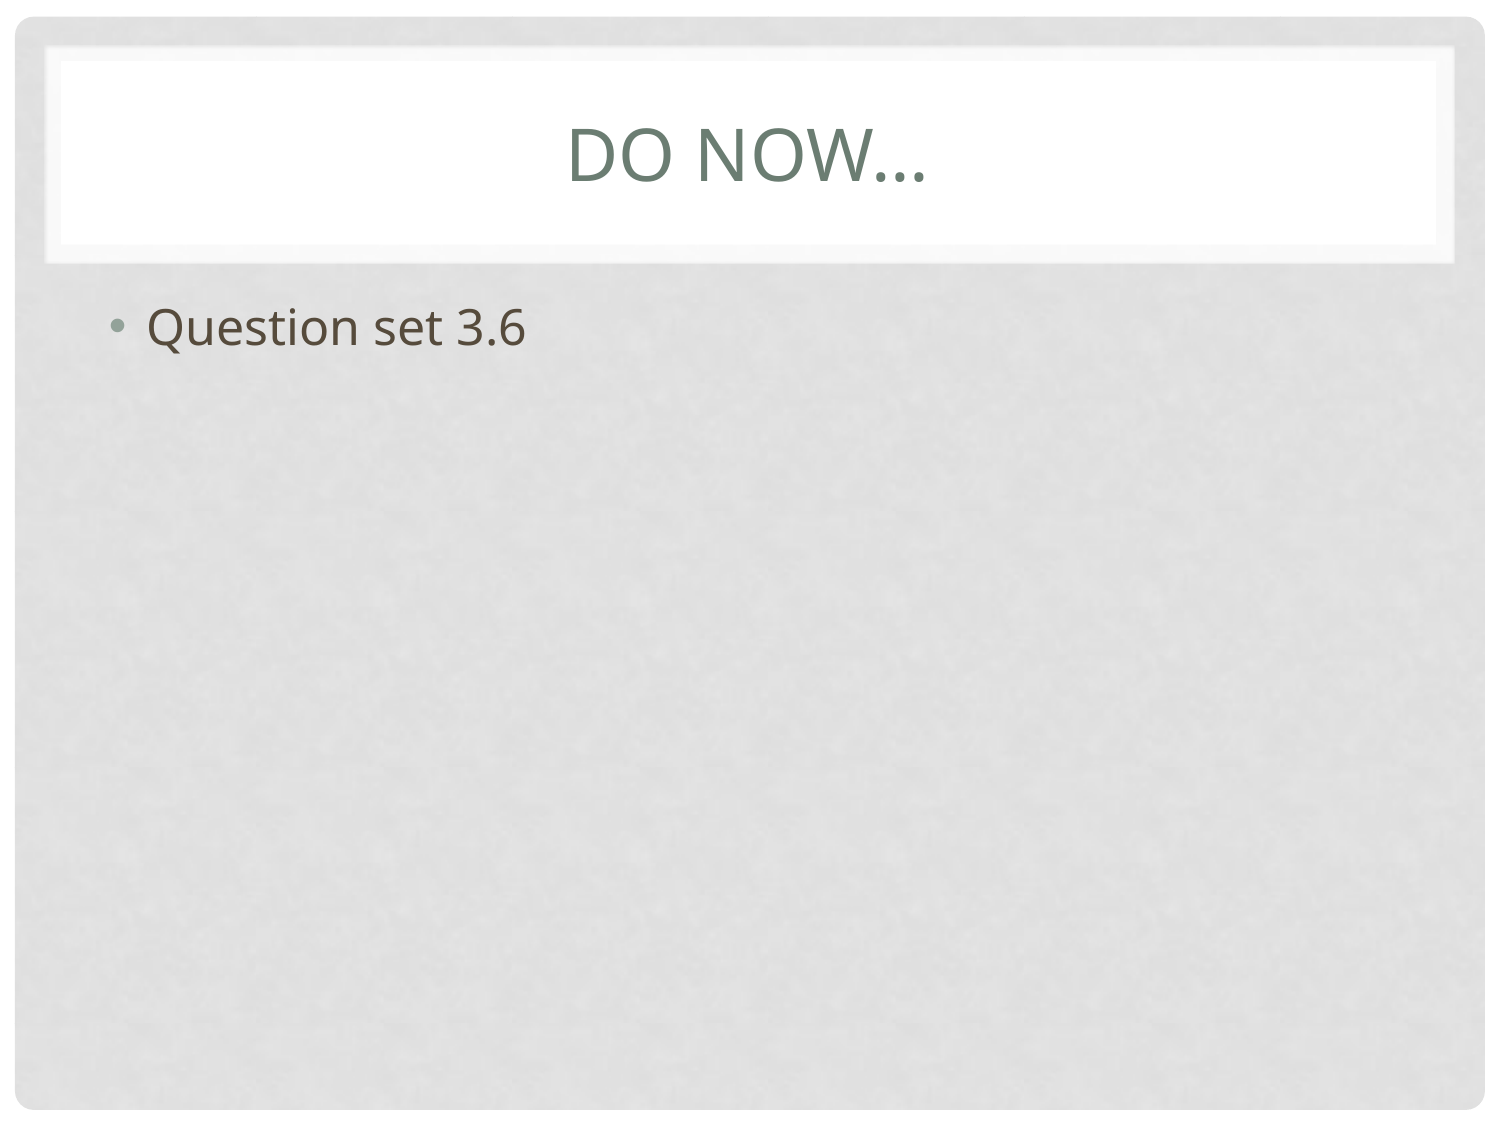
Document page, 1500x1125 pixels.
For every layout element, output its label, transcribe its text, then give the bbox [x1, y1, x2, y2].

title Do now… [69, 66, 1425, 238]
list Question set 3.6 [75, 287, 1425, 1005]
